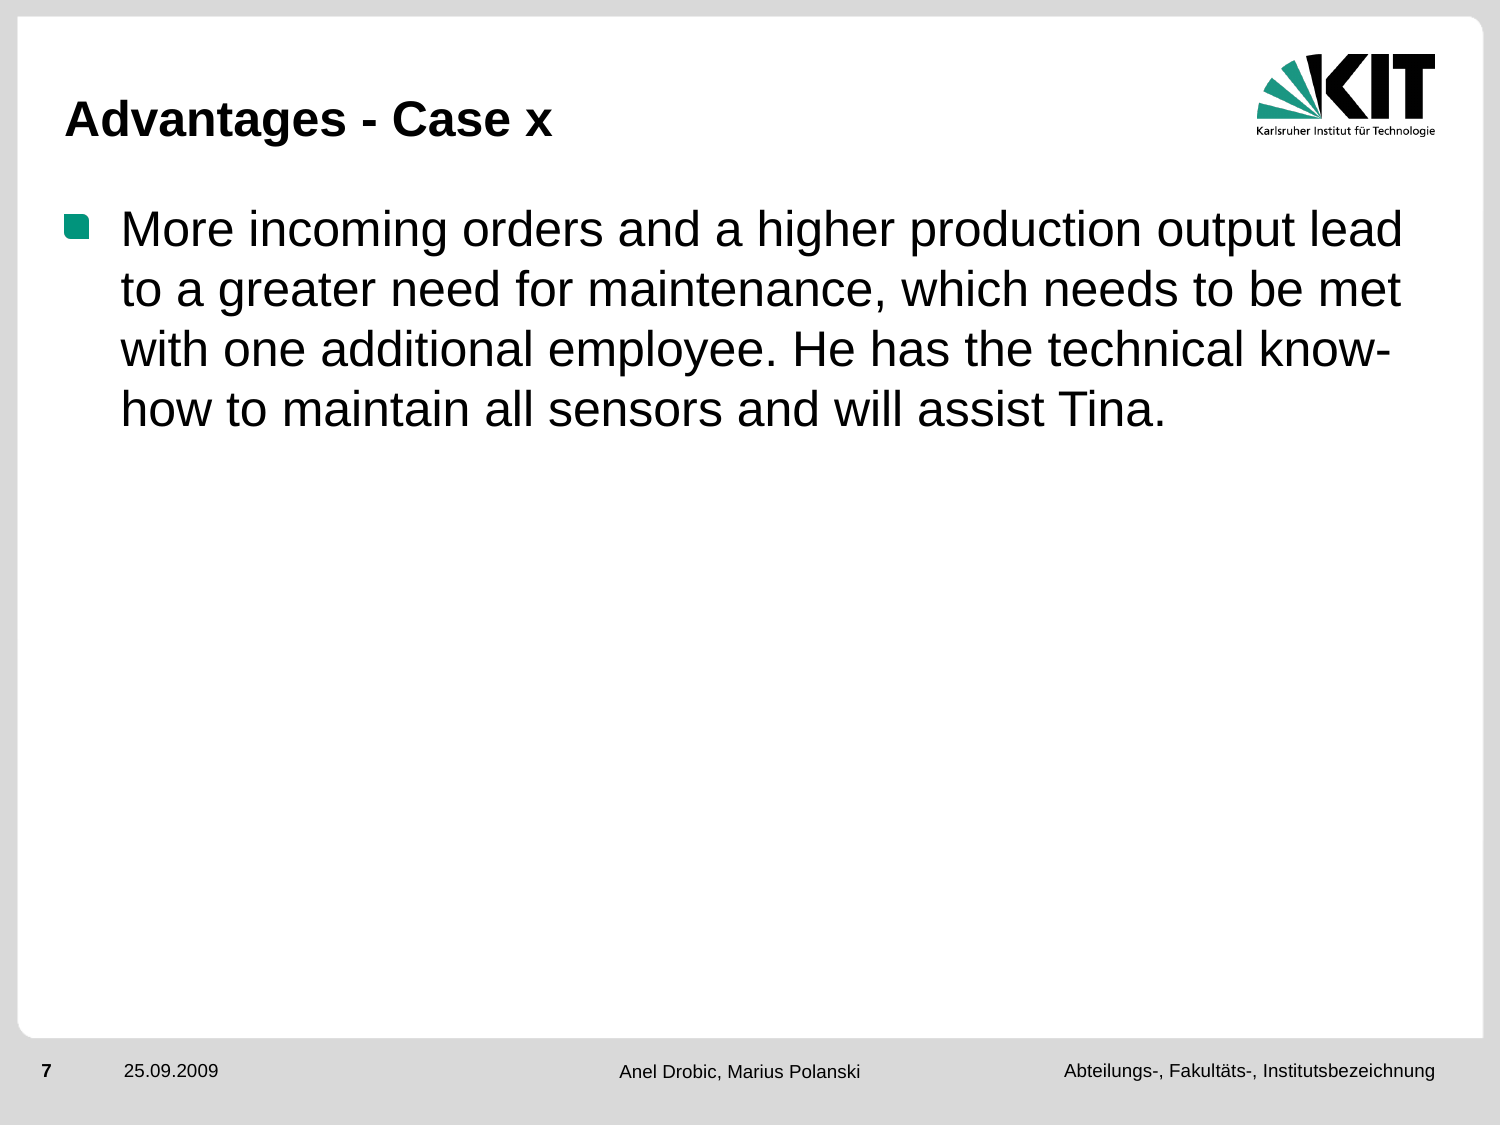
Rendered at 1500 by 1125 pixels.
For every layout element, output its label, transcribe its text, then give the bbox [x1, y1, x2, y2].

slide_number 7 [40, 1058, 63, 1080]
title Advantages - Case x [63, 54, 1199, 148]
picture [0, 0, 1500, 1125]
list More incoming orders and a higher production output lead to a greater need for maintenance, which needs to be met with one additional employee. He has the technical know-how to maintain all sensors and will assist Tina. [63, 196, 1436, 1000]
